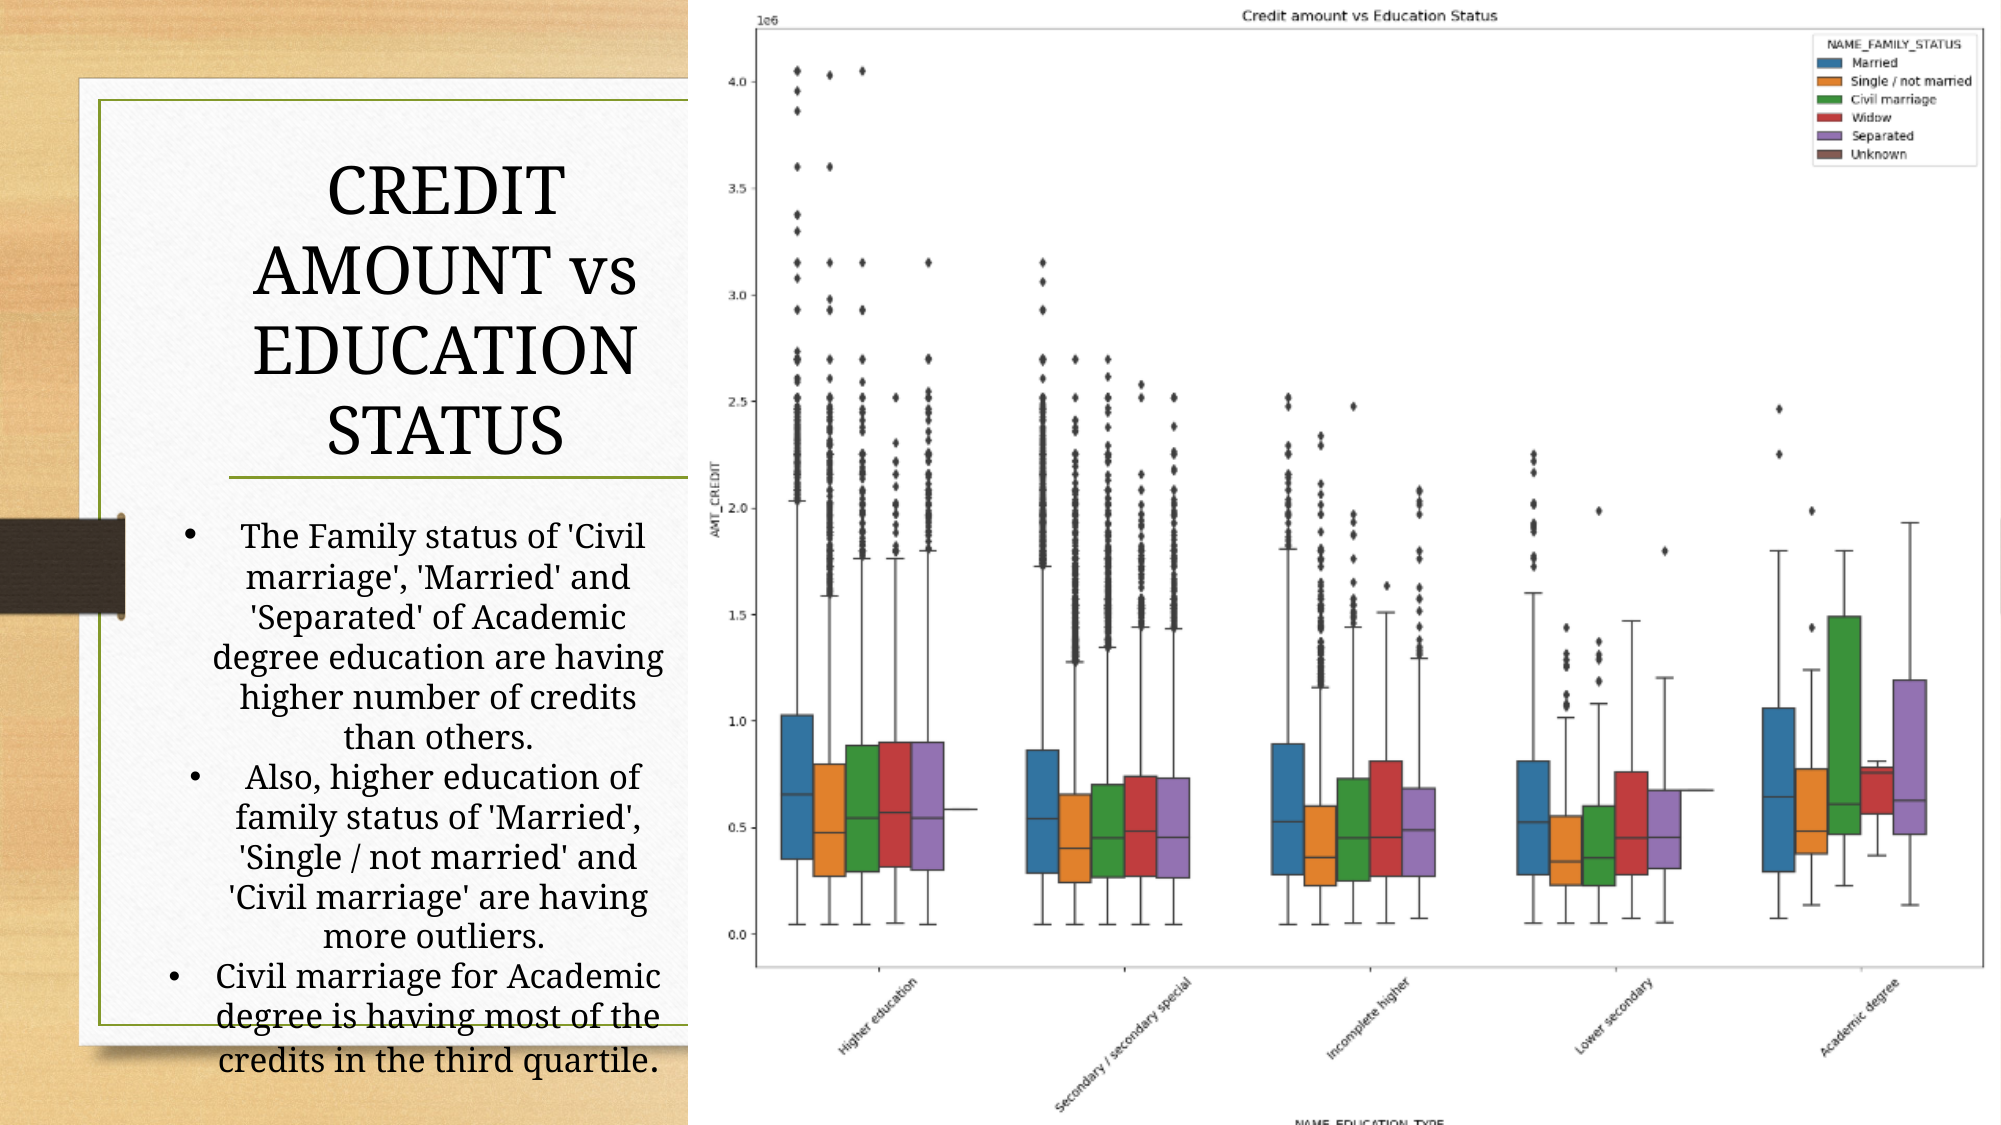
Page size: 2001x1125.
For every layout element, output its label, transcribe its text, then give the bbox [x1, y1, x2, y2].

text_box The Family status of 'Civil marriage', 'Married' and 'Separated' of Academic degree education are having higher number of credits than others. Also, higher education of family status of 'Married', 'Single / not married' and 'Civil marriage' are having more outliers. Civil marriage for Academic degree is having most of the credits in the third quartile. [142, 504, 687, 1088]
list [687, 0, 2000, 1125]
picture [0, 0, 687, 1125]
text_box CREDIT AMOUNT vs EDUCATION STATUS [221, 140, 672, 476]
